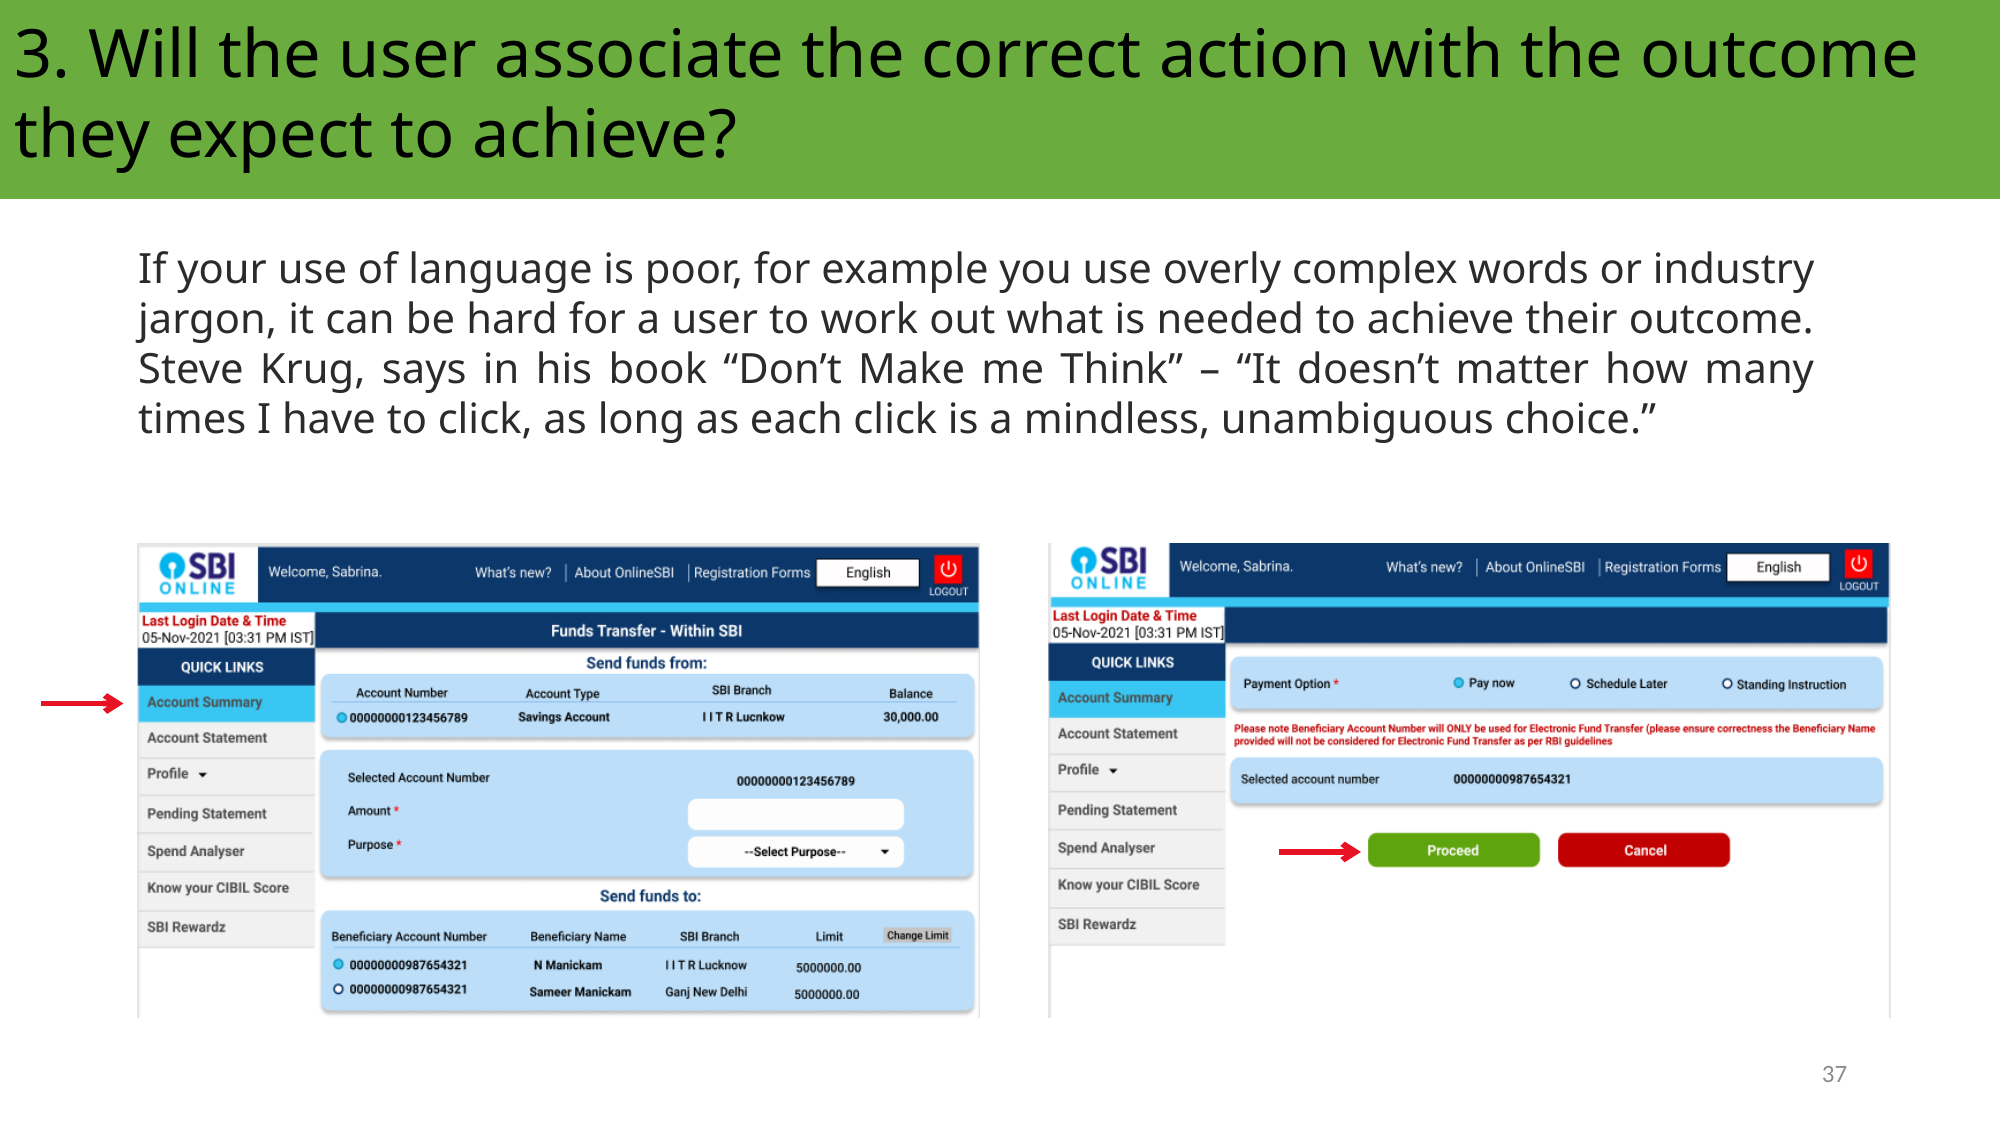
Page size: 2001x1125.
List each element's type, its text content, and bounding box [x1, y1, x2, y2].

picture [137, 543, 980, 1018]
slide_number 37 [1412, 1042, 1863, 1103]
picture [1048, 543, 1891, 1018]
text_box If your use of language is poor, for example you use overly complex words or industry jargon, it can be hard for a user to work out what is needed to achieve their outcome. Steve Krug, says in his book “Don’t Make me Think” – “It doesn’t matter how many times I have to click, as long as each click is a mindless, unambiguous choice.” [123, 234, 1830, 450]
text_box 3. Will the user associate the correct action with the outcome they expect to achieve? [0, 3, 2000, 259]
